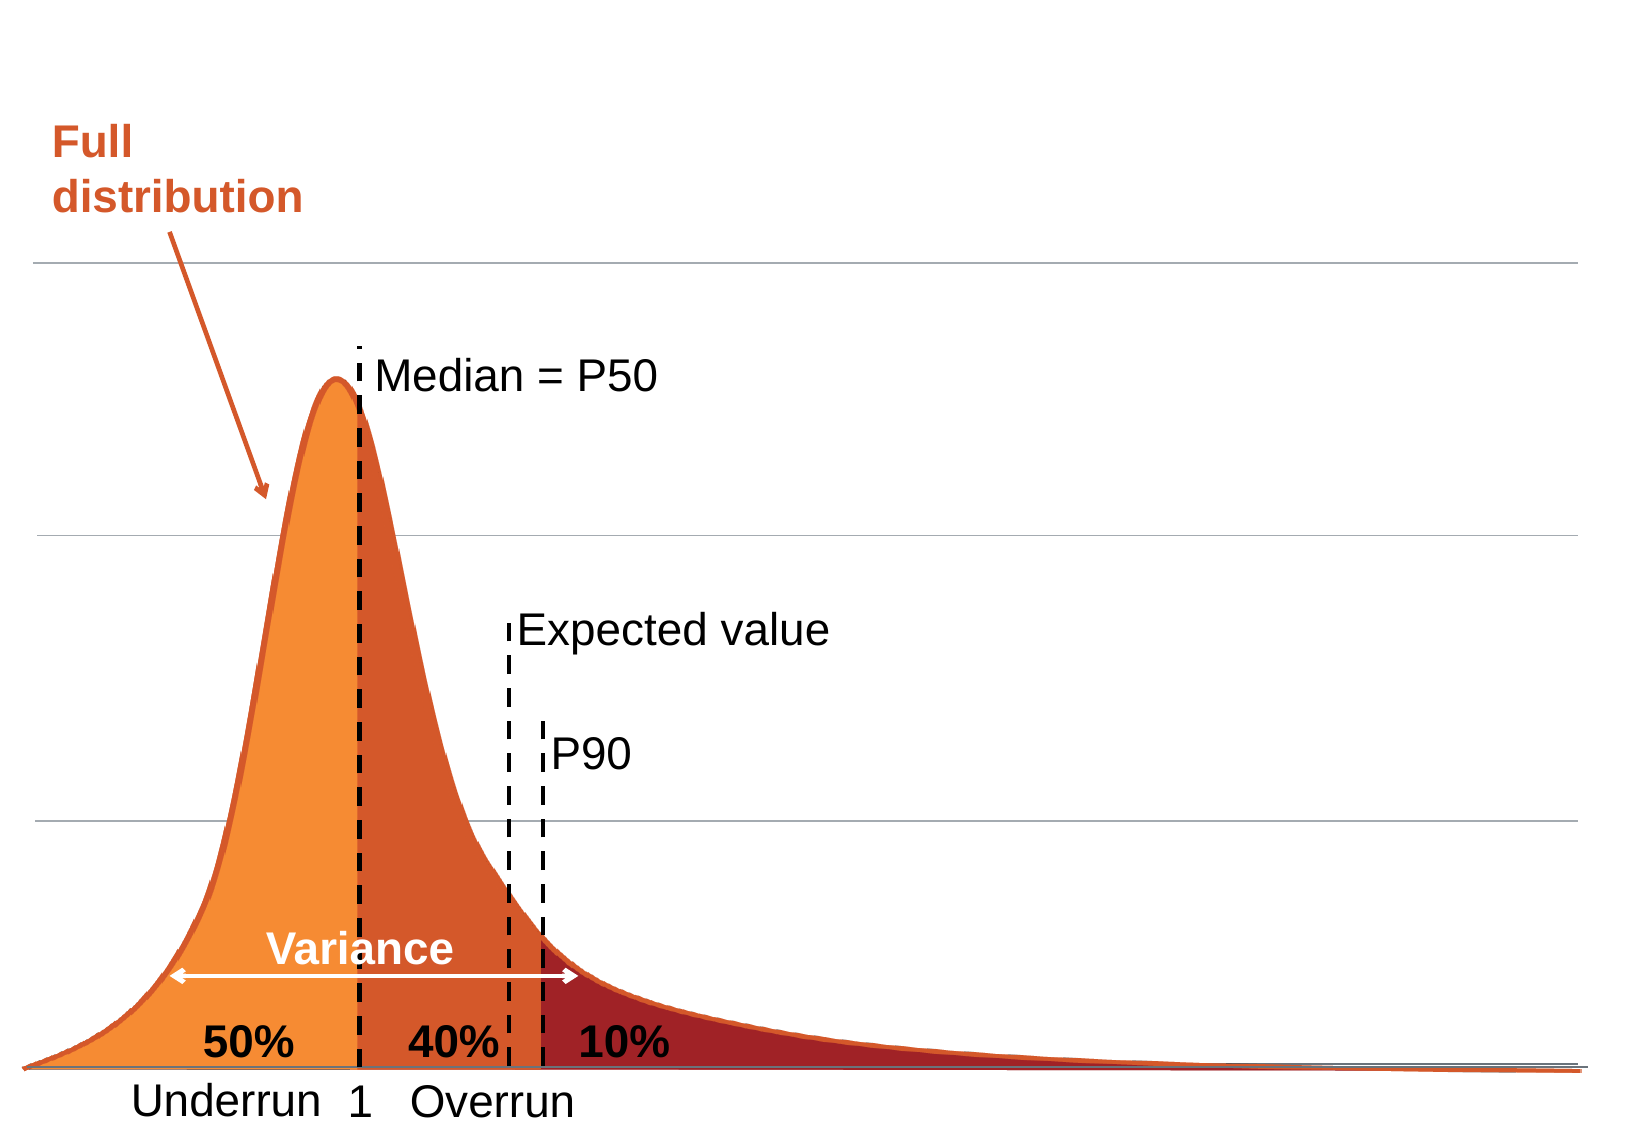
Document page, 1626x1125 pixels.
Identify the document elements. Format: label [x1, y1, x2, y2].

text_box [20, 103, 1589, 1118]
